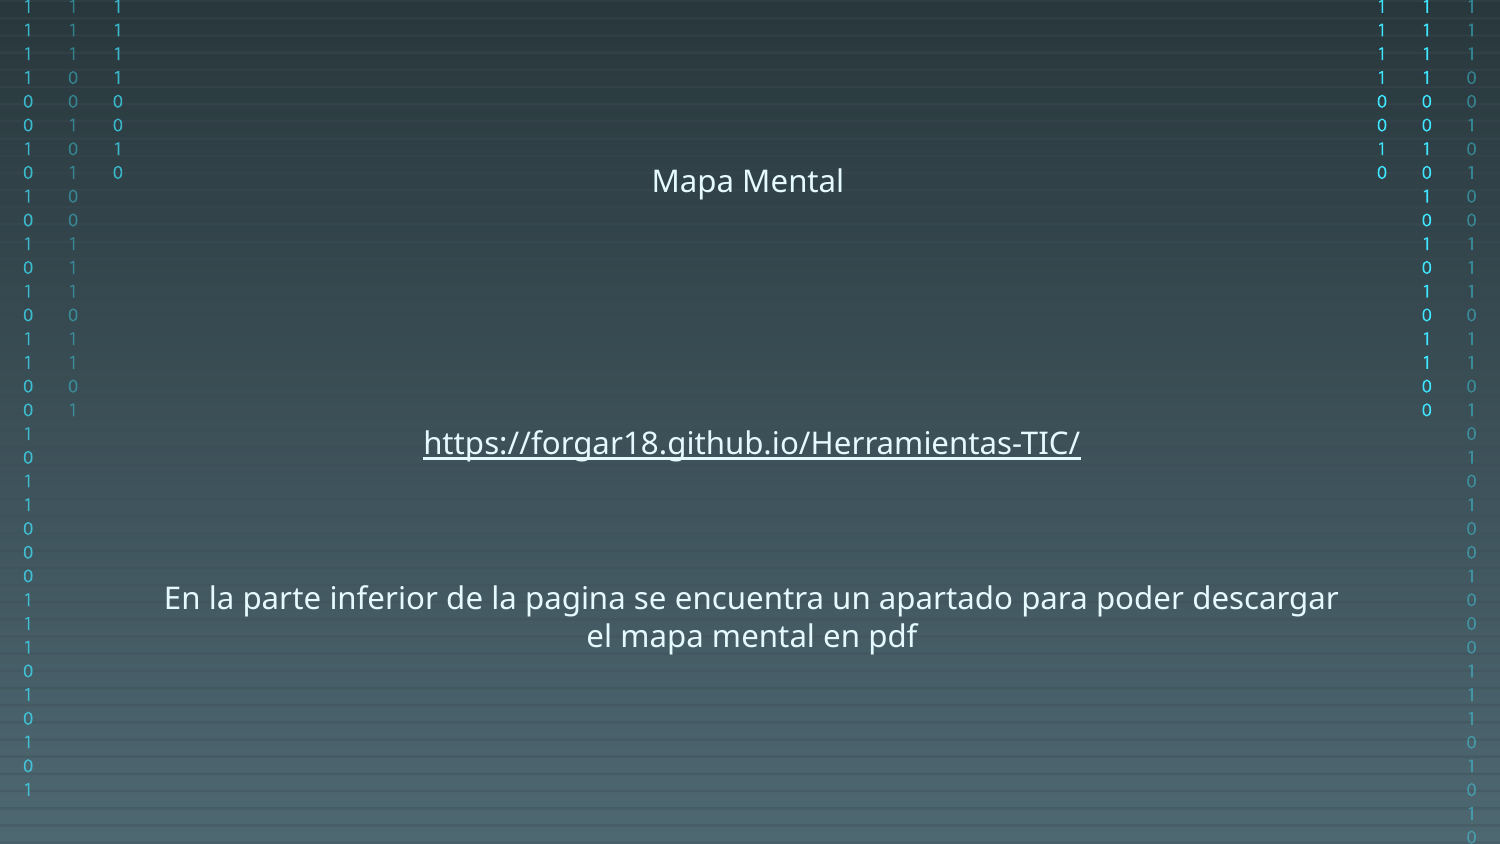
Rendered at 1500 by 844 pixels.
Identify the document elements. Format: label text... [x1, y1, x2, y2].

subtitle Mapa Mental https://forgar18.github.io/Herramientas-TIC/ En la parte inferior de la pagina se encuentra un apartado para poder descargar el mapa mental en pdf [134, 146, 1370, 561]
